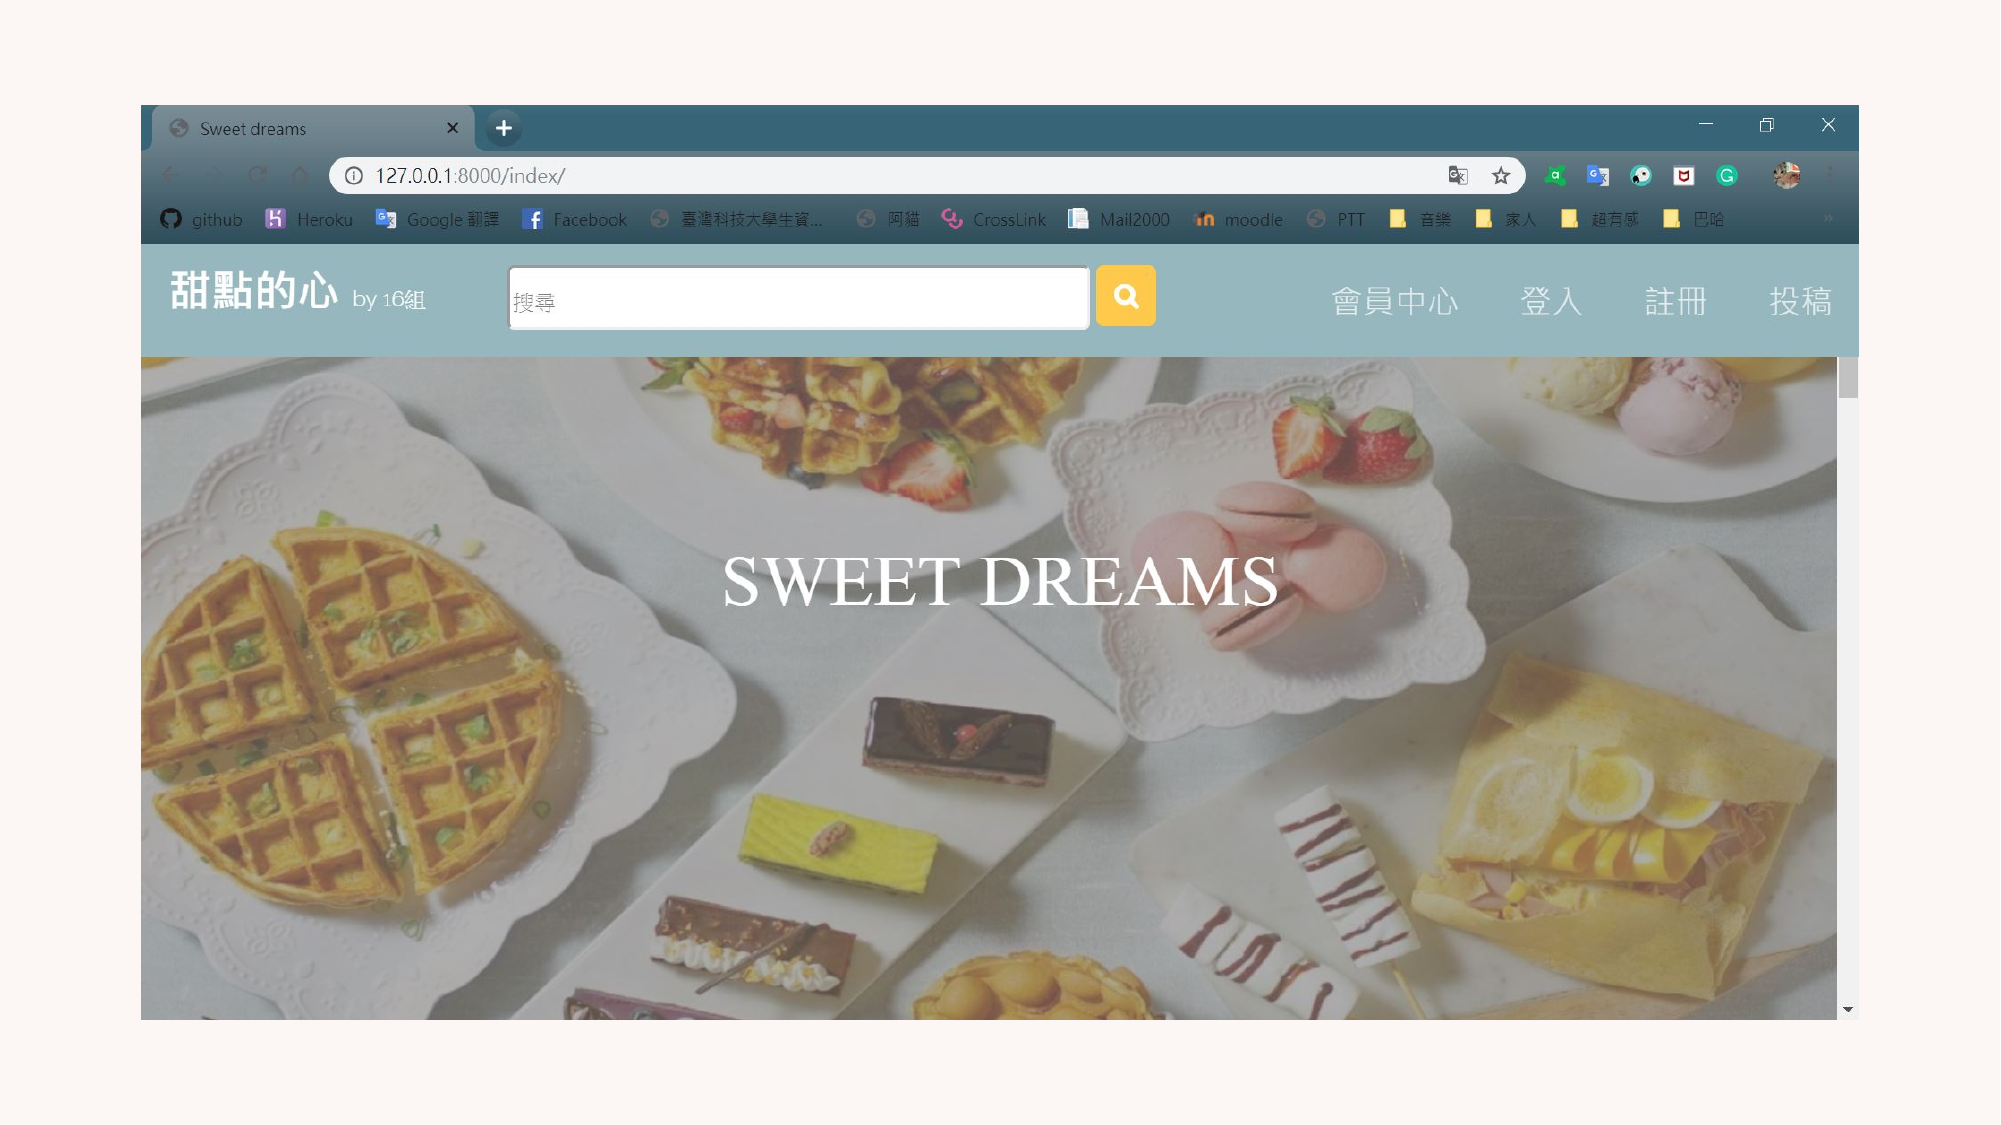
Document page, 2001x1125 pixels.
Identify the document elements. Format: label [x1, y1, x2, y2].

picture [141, 105, 1859, 1020]
